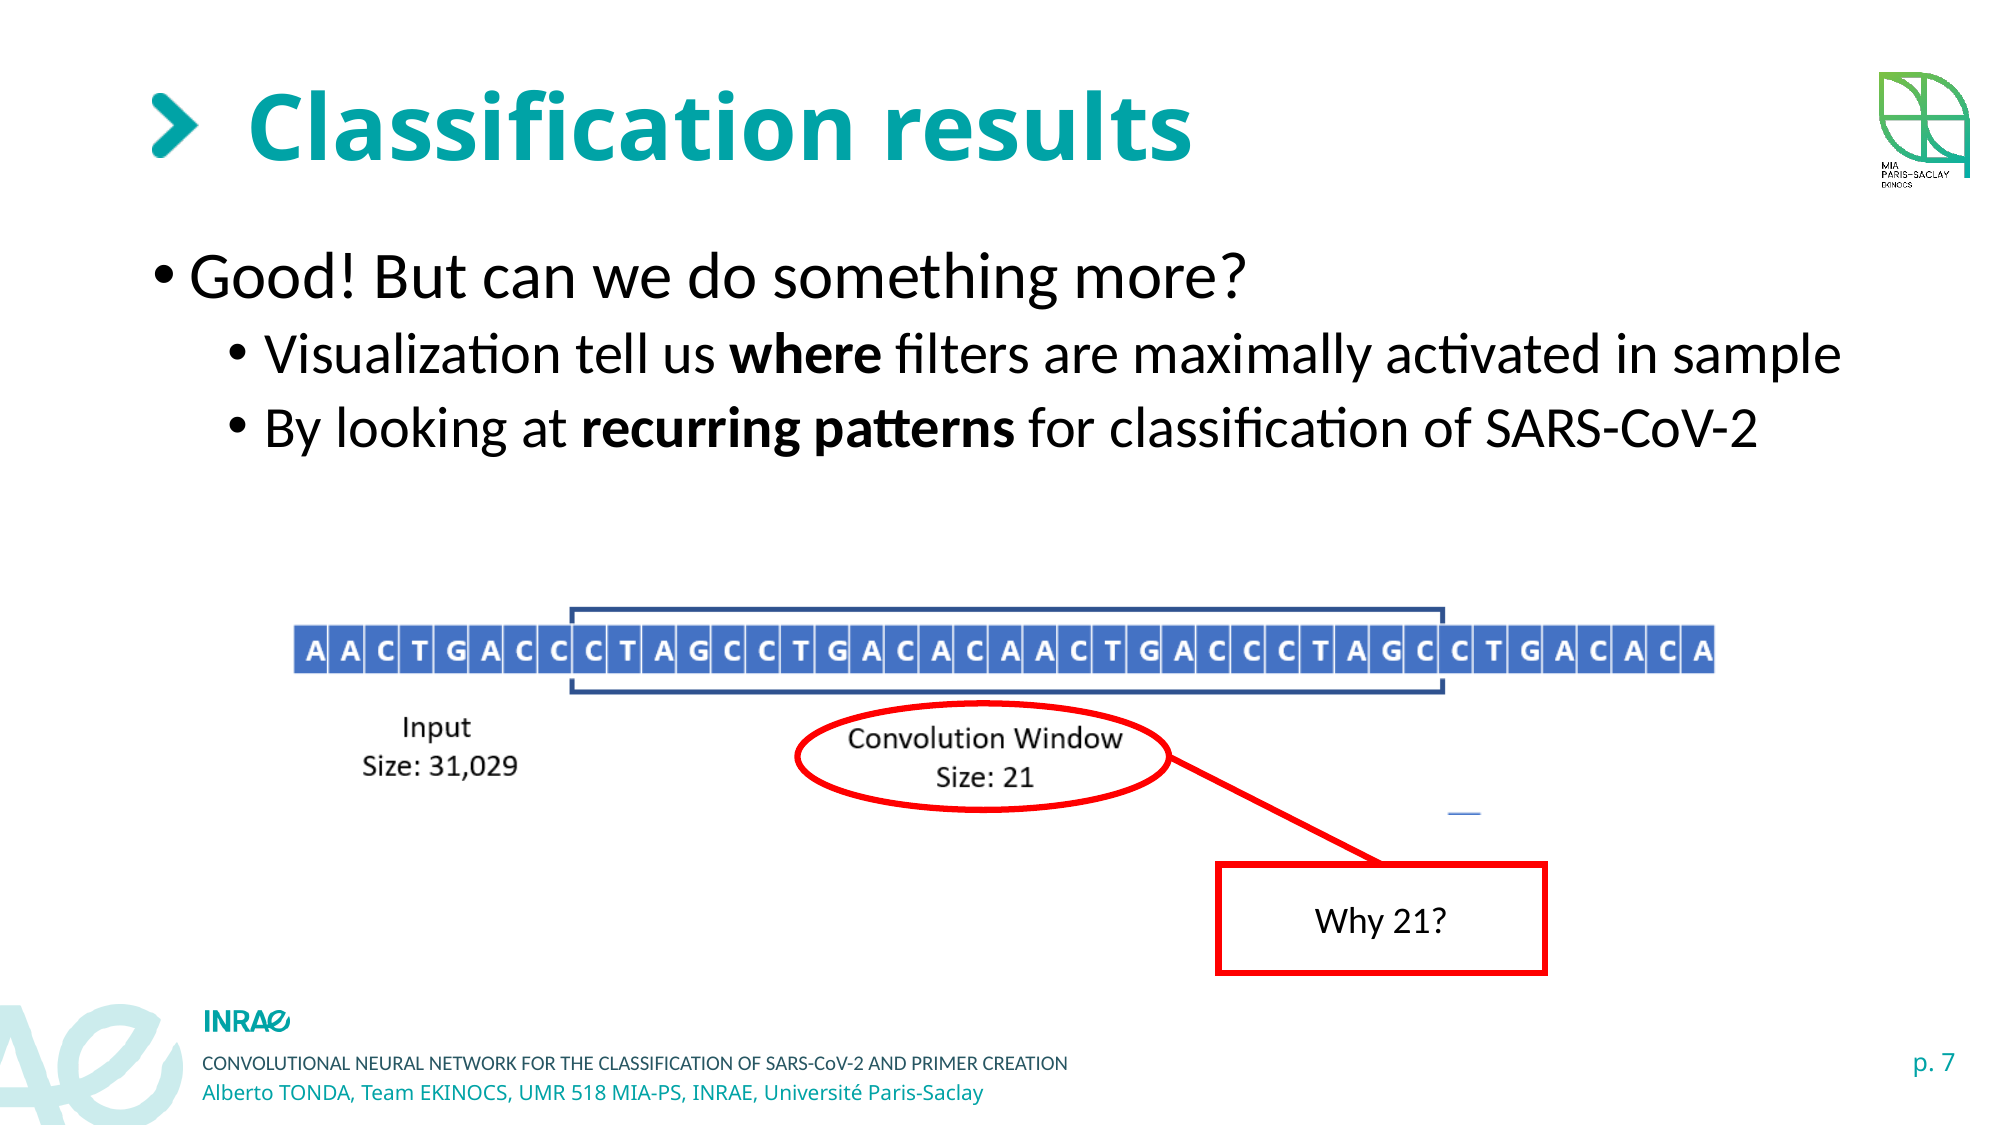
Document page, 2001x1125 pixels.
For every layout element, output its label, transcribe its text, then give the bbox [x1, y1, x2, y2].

picture [237, 562, 1948, 815]
picture [152, 93, 200, 158]
picture [0, 996, 329, 1125]
text_box Why 21? [1218, 863, 1546, 974]
picture [1862, 54, 1986, 205]
list Good! But can we do something more? Visualization tell us where filters are maximally activated in sample By looking at recurring patterns for classification of SARS-CoV-2 [137, 233, 1863, 1001]
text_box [1169, 756, 1382, 865]
title Classification results [137, 59, 1863, 203]
